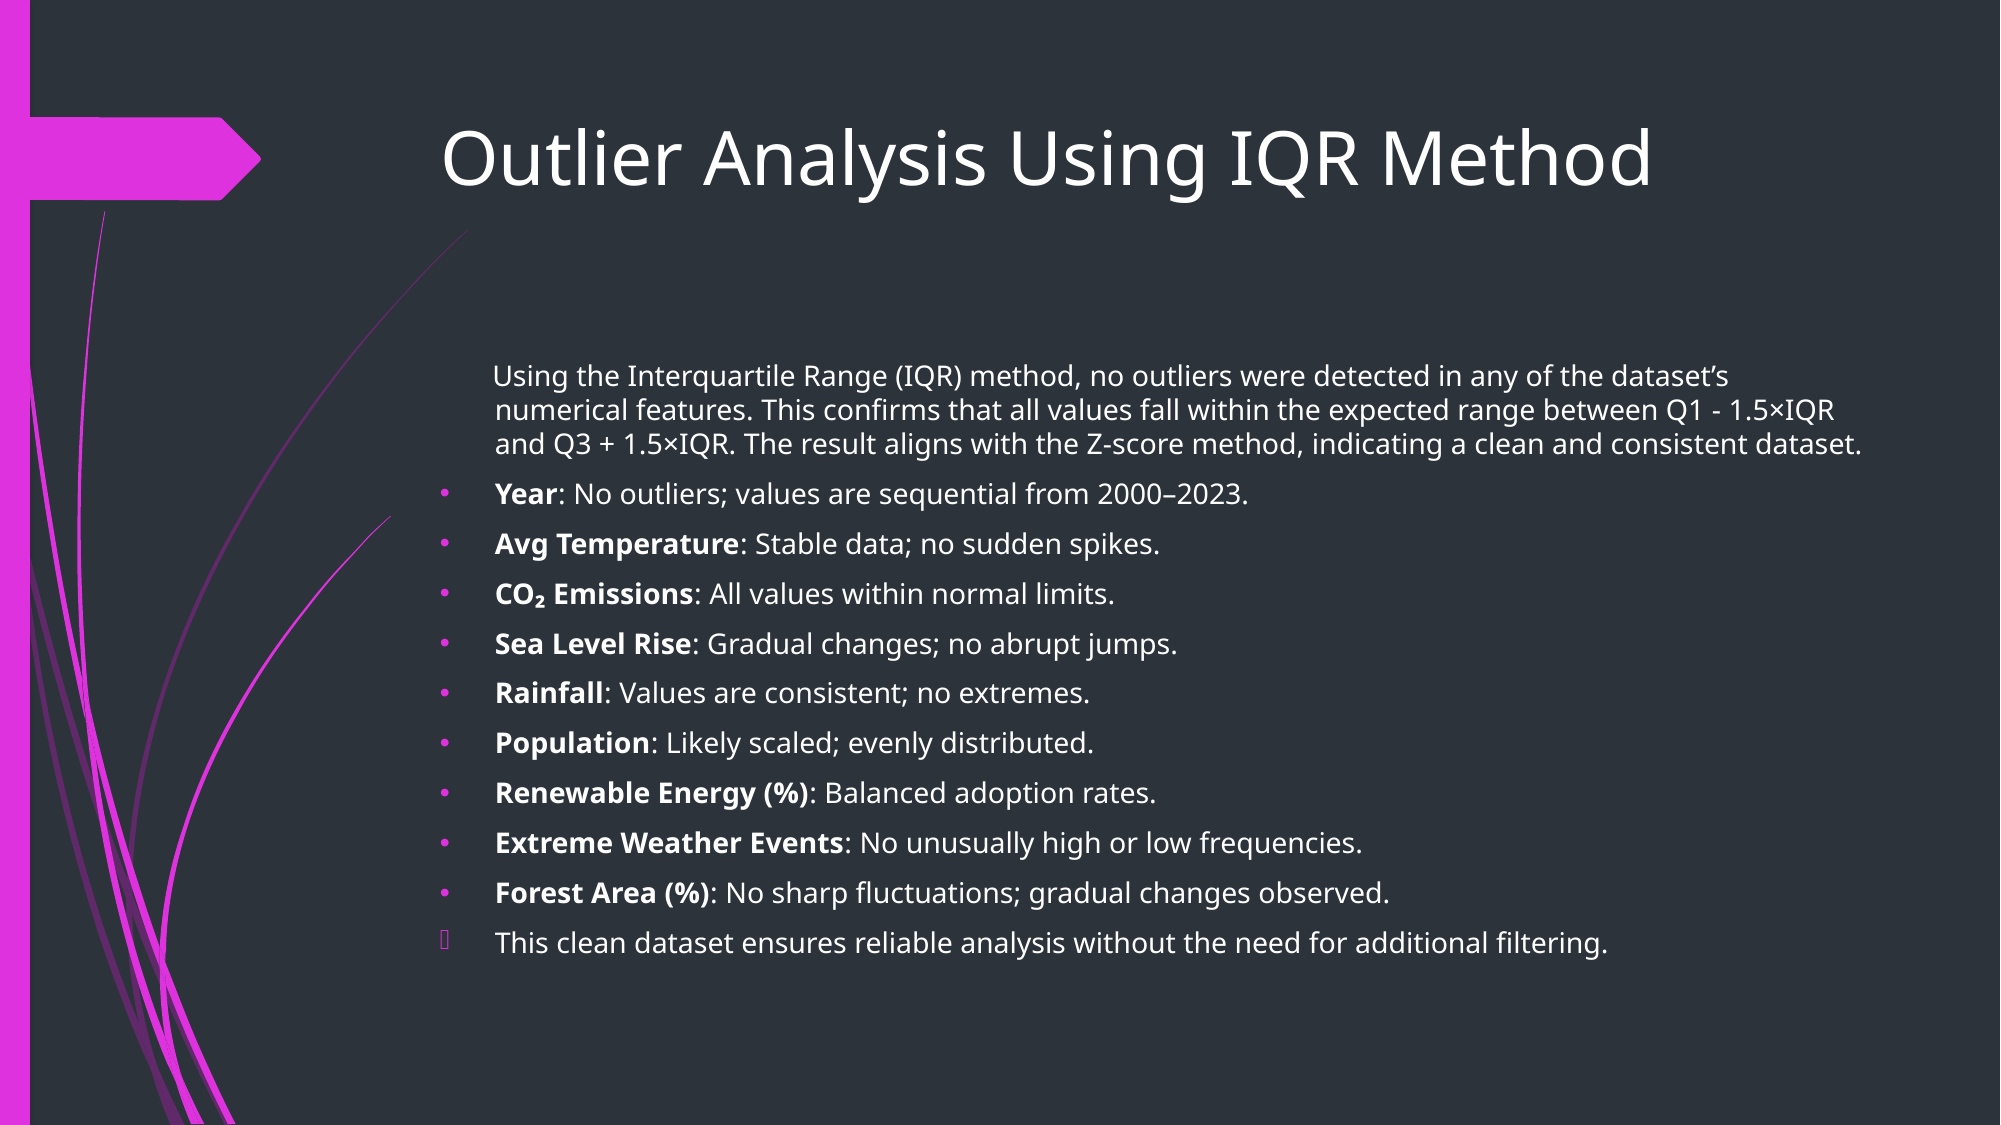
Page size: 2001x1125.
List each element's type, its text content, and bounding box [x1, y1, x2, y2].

title Outlier Analysis Using IQR Method [425, 102, 1888, 313]
list Using the Interquartile Range (IQR) method, no outliers were detected in any of the dataset’s numerical features. This confirms that all values fall within the expected range between Q1 - 1.5×IQR and Q3 + 1.5×IQR. The result aligns with the Z-score method, indicating a clean and consistent dataset. Year: No outliers; values are sequential from 2000–2023. Avg Temperature: Stable data; no sudden spikes. CO₂ Emissions: All values within normal limits. Sea Level Rise: Gradual changes; no abrupt jumps. Rainfall: Values are consistent; no extremes. Population: Likely scaled; evenly distributed. Renewable Energy (%): Balanced adoption rates. Extreme Weather Events: No unusually high or low frequencies. Forest Area (%): No sharp fluctuations; gradual changes observed. This clean dataset ensures reliable analysis without the need for additional filtering. [424, 350, 1888, 970]
